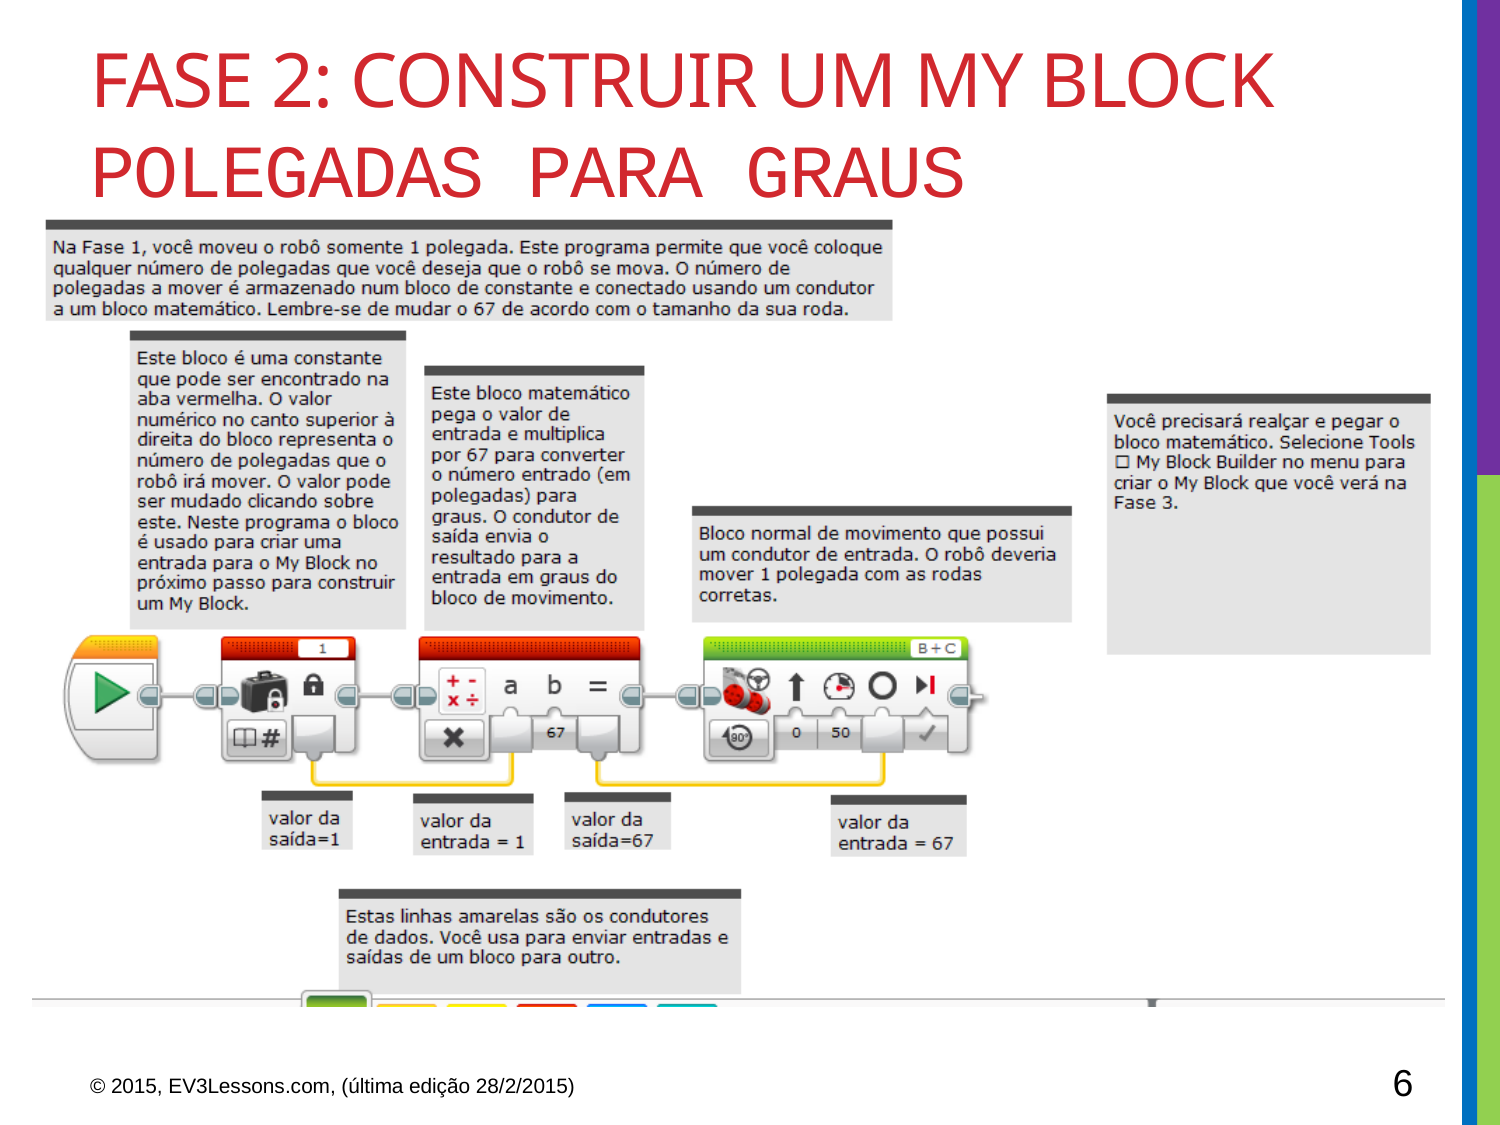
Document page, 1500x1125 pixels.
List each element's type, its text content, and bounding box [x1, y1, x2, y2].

slide_number 6 [1377, 1051, 1460, 1112]
picture [31, 212, 1446, 1007]
footer © 2015, EV3Lessons.com, (última edição 28/2/2015) [75, 1065, 638, 1112]
title Fase 2: construir um My Block Polegadas para graus [75, 25, 1428, 207]
